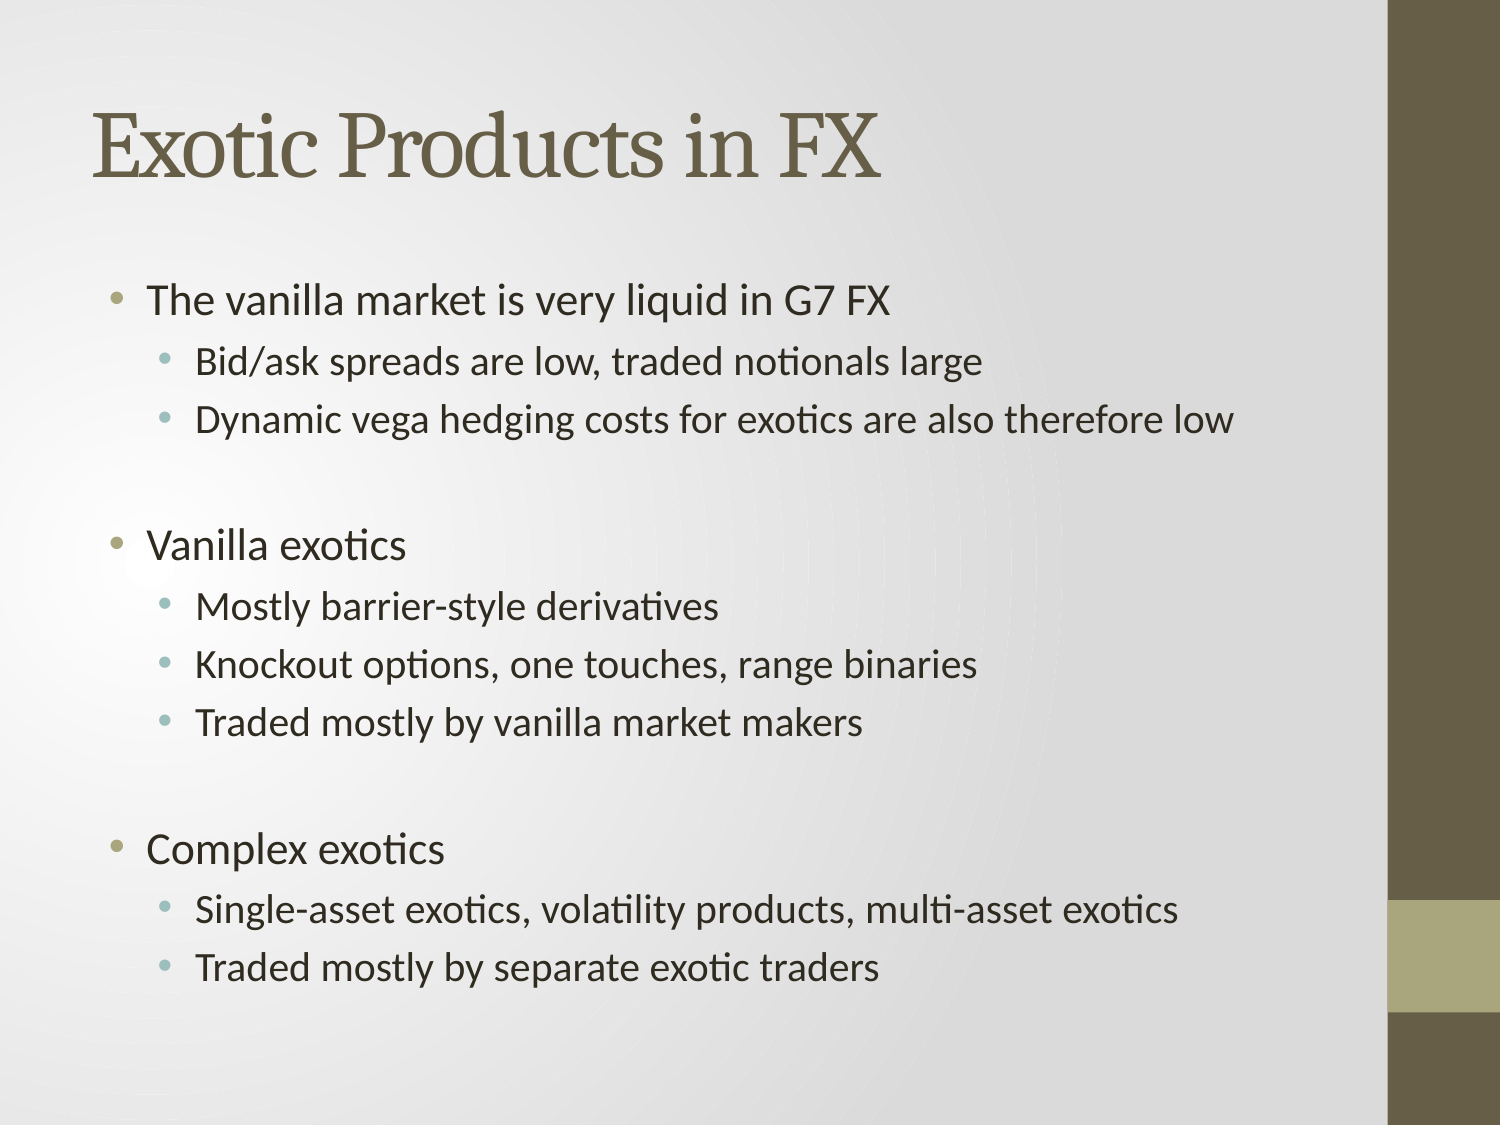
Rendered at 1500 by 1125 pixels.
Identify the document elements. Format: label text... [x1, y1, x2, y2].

list The vanilla market is very liquid in G7 FX Bid/ask spreads are low, traded notionals large Dynamic vega hedging costs for exotics are also therefore low Vanilla exotics Mostly barrier-style derivatives Knockout options, one touches, range binaries Traded mostly by vanilla market makers Complex exotics Single-asset exotics, volatility products, multi-asset exotics Traded mostly by separate exotic traders [75, 262, 1325, 1050]
title Exotic Products in FX [75, 45, 1325, 233]
